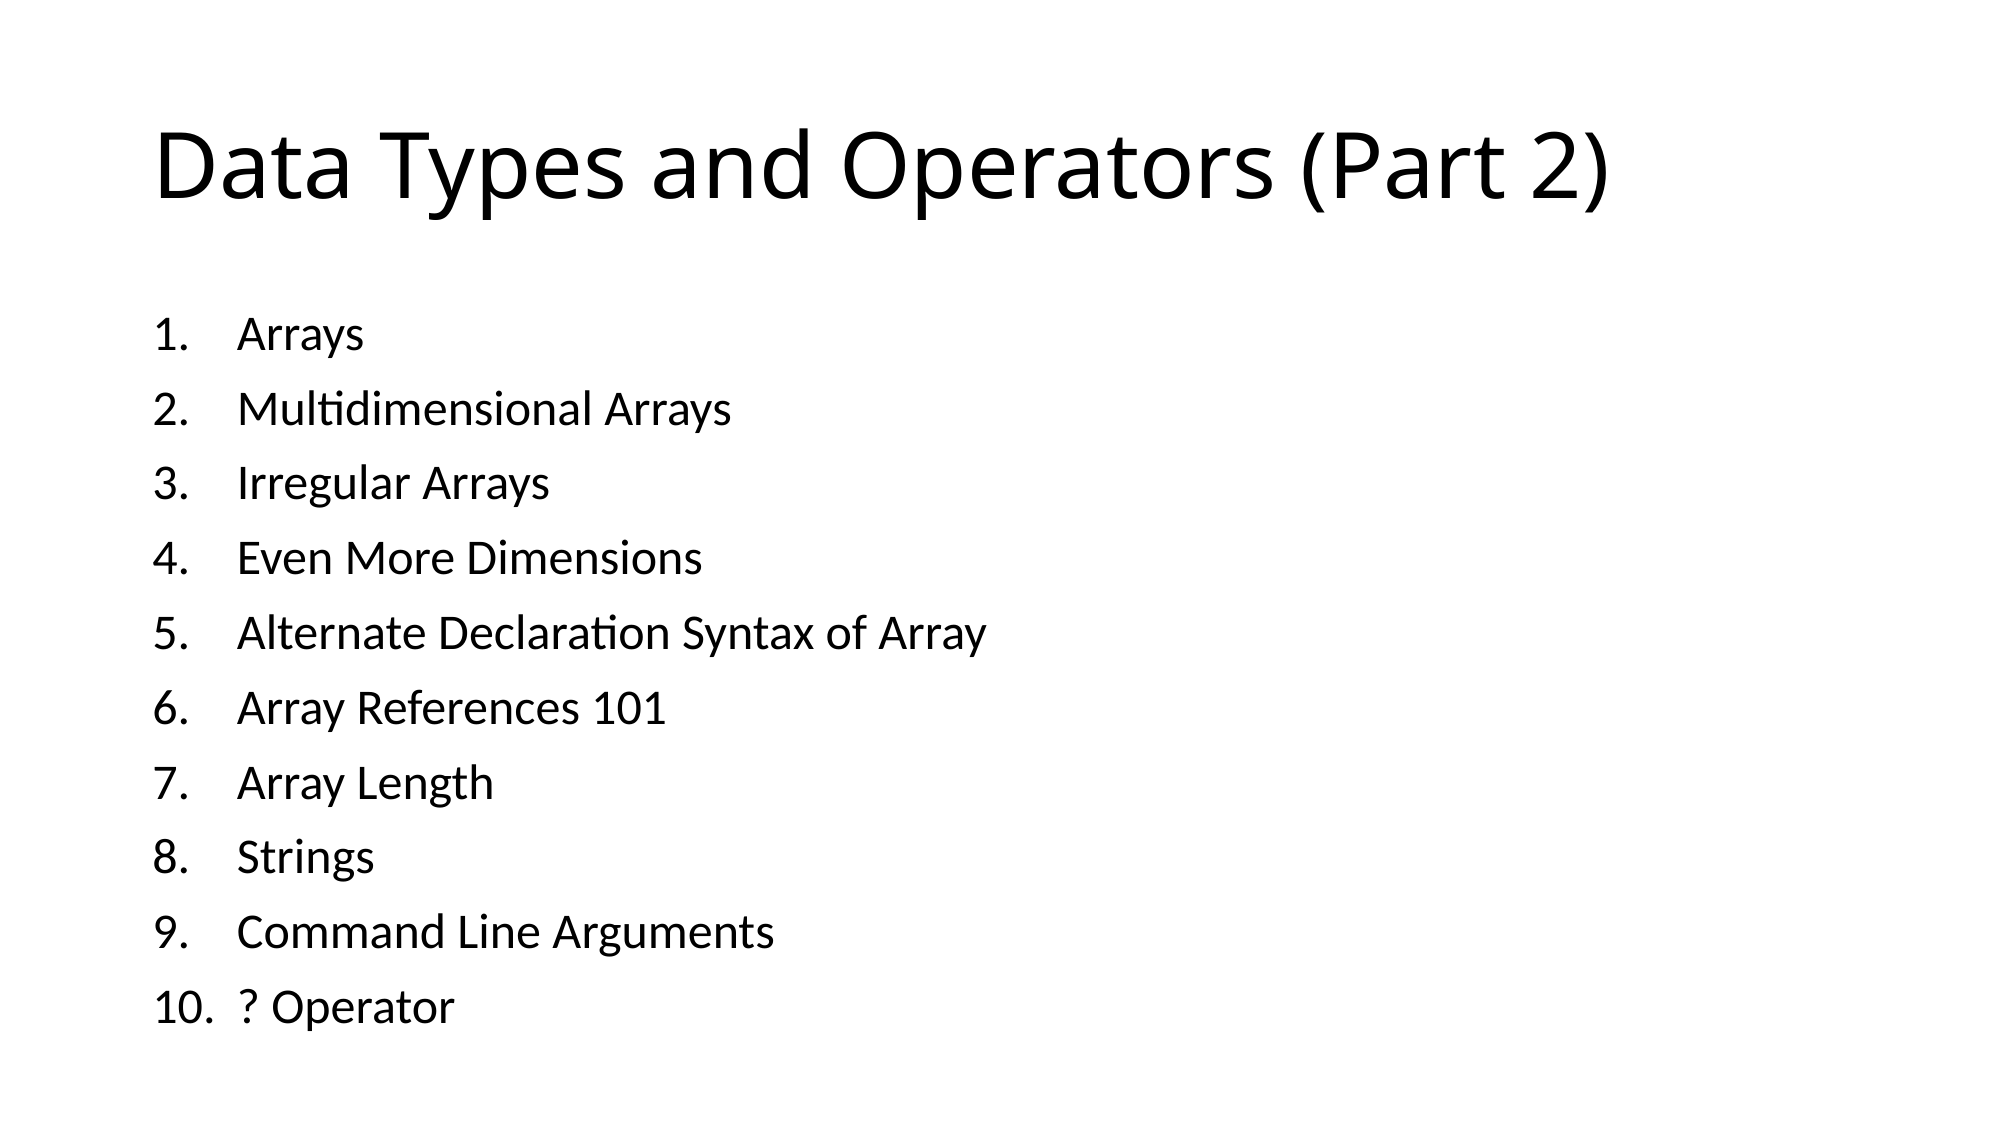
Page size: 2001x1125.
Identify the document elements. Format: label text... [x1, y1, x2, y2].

title Data Types and Operators (Part 2) [137, 59, 1863, 278]
list Arrays Multidimensional Arrays Irregular Arrays Even More Dimensions Alternate Declaration Syntax of Array Array References 101 Array Length Strings Command Line Arguments ? Operator [137, 299, 1863, 1014]
